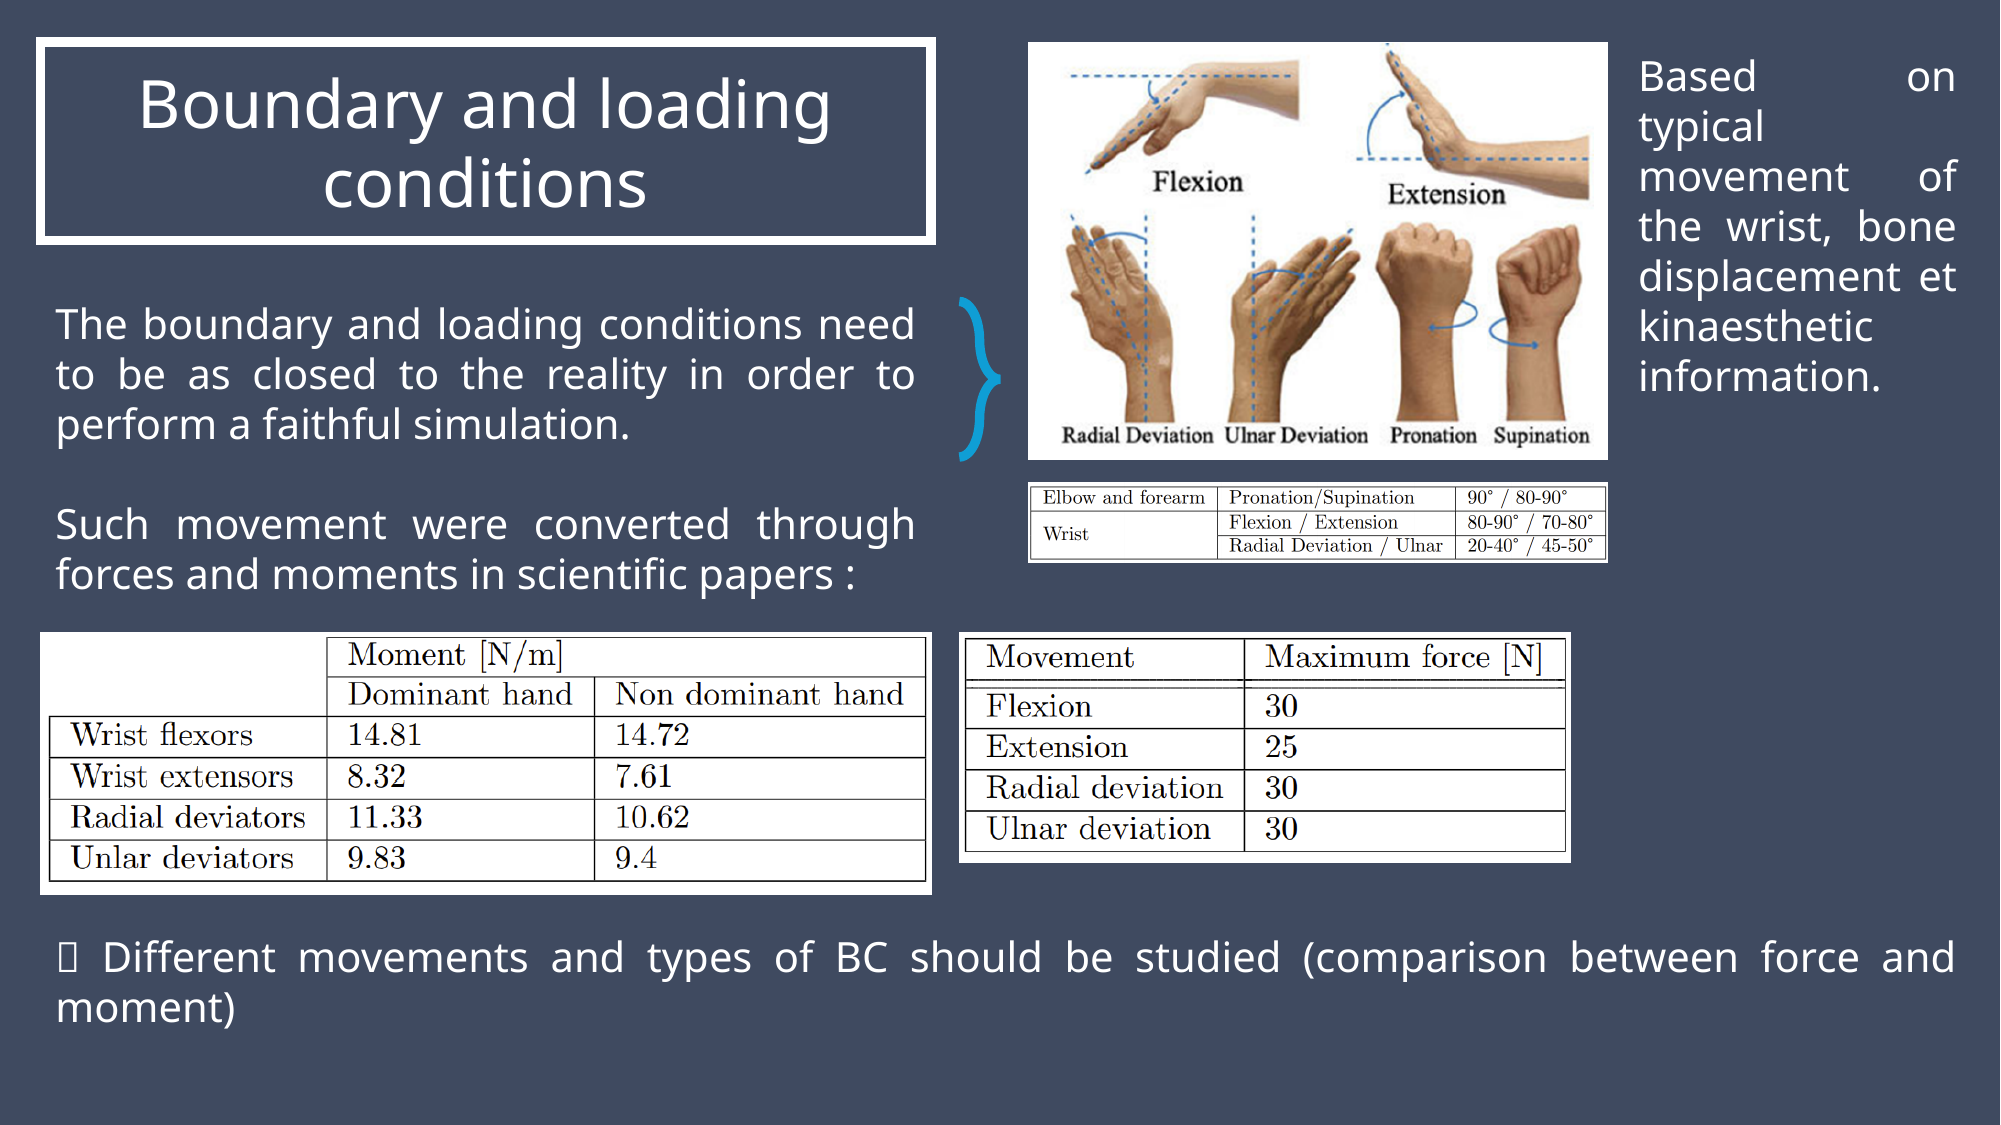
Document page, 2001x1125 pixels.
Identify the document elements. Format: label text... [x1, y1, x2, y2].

picture [1027, 482, 1608, 563]
text_box Boundary and loading conditions [39, 41, 933, 242]
picture [40, 631, 932, 896]
text_box [959, 299, 1001, 459]
text_box  Different movements and types of BC should be studied (comparison between force and moment) [40, 923, 1972, 1039]
picture [958, 631, 1571, 863]
text_box The boundary and loading conditions need to be as closed to the reality in order to perform a faithful simulation. Such movement were converted through forces and moments in scientific papers : [40, 290, 932, 606]
picture [1027, 41, 1608, 460]
text_box Based on typical movement of the wrist, bone displacement et kinaesthetic information. [1623, 42, 1972, 408]
